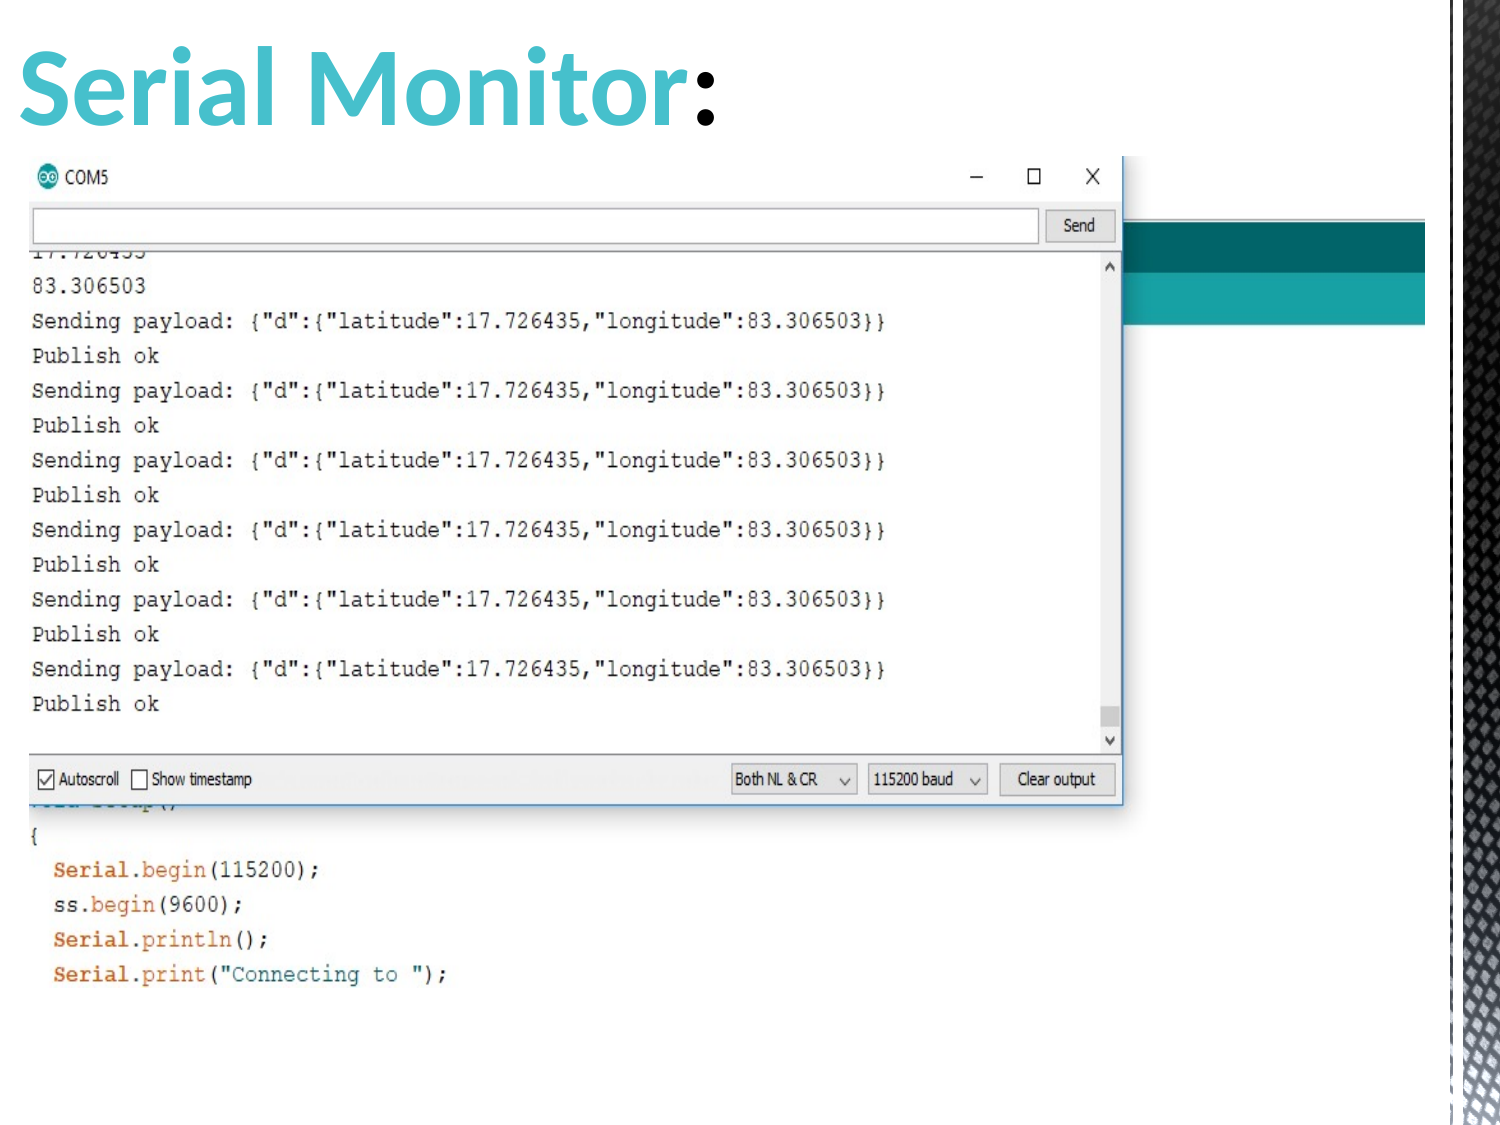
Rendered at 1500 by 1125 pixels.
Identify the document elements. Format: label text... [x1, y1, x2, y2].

picture [1447, 0, 1500, 1125]
picture [29, 156, 1425, 988]
text_box Serial Monitor: [3, 5, 737, 156]
